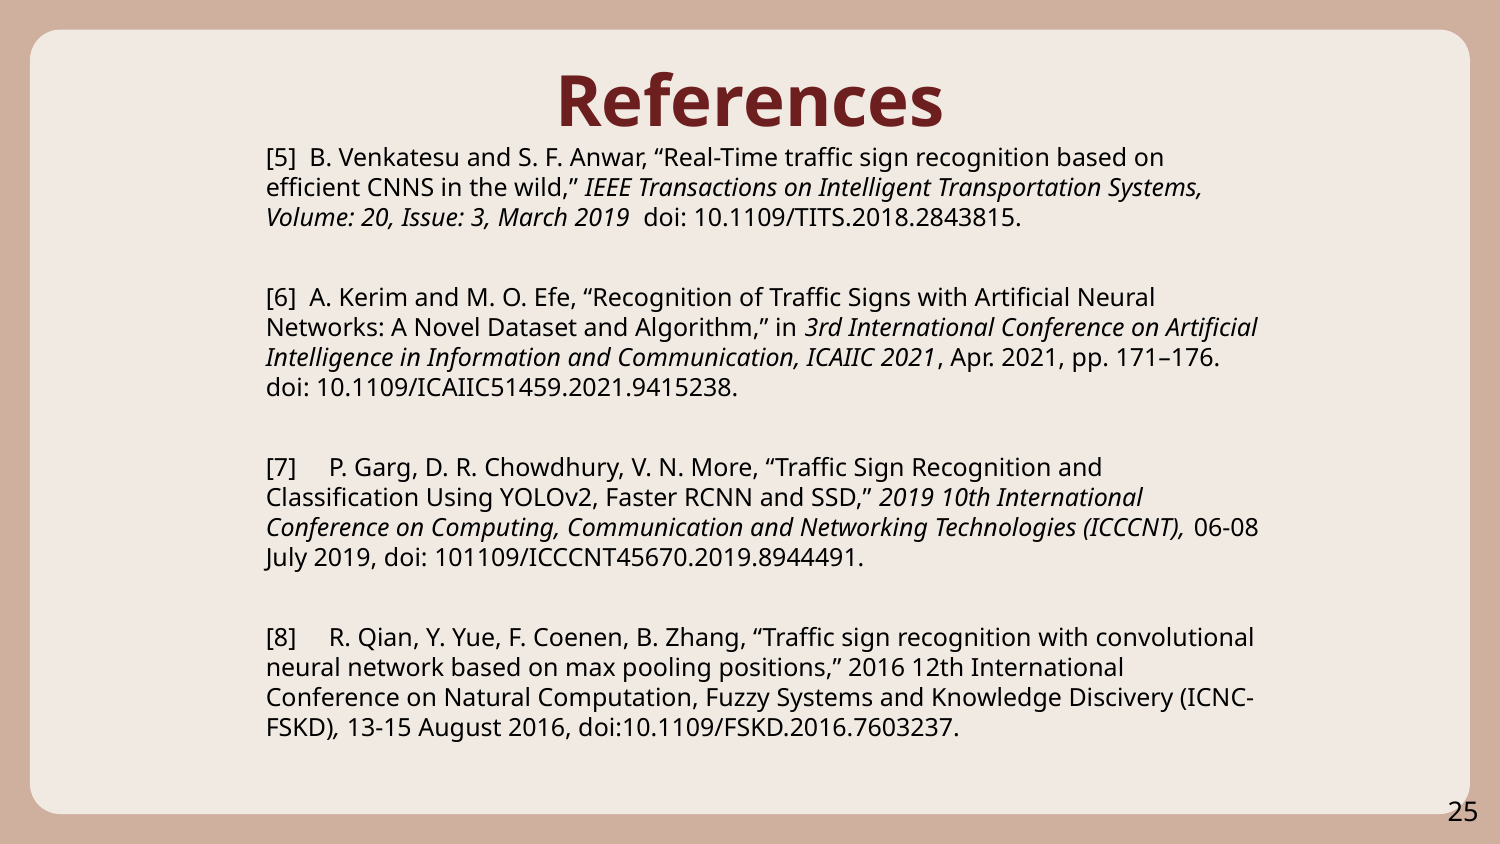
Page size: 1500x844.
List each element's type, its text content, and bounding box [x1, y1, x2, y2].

slide_number 25 [1403, 779, 1494, 844]
text_box [5] B. Venkatesu and S. F. Anwar, “Real-Time traffic sign recognition based on efficient CNNS in the wild,” IEEE Transactions on Intelligent Transportation Systems, Volume: 20, Issue: 3, March 2019 doi: 10.1109/TITS.2018.2843815. [6] A. Kerim and M. O. Efe, “Recognition of Traffic Signs with Artificial Neural Networks: A Novel Dataset and Algorithm,” in 3rd International Conference on Artificial Intelligence in Information and Communication, ICAIIC 2021, Apr. 2021, pp. 171–176. doi: 10.1109/ICAIIC51459.2021.9415238. [7] P. Garg, D. R. Chowdhury, V. N. More, “Traffic Sign Recognition and Classification Using YOLOv2, Faster RCNN and SSD,” 2019 10th International Conference on Computing, Communication and Networking Technologies (ICCCNT), 06-08 July 2019, doi: 101109/ICCCNT45670.2019.8944491. [8] R. Qian, Y. Yue, F. Coenen, B. Zhang, “Traffic sign recognition with convolutional neural network based on max pooling positions,” 2016 12th International Conference on Natural Computation, Fuzzy Systems and Knowledge Discivery (ICNC-FSKD), 13-15 August 2016, doi:10.1109/FSKD.2016.7603237. [250, 134, 1277, 749]
title References [116, 40, 1383, 146]
